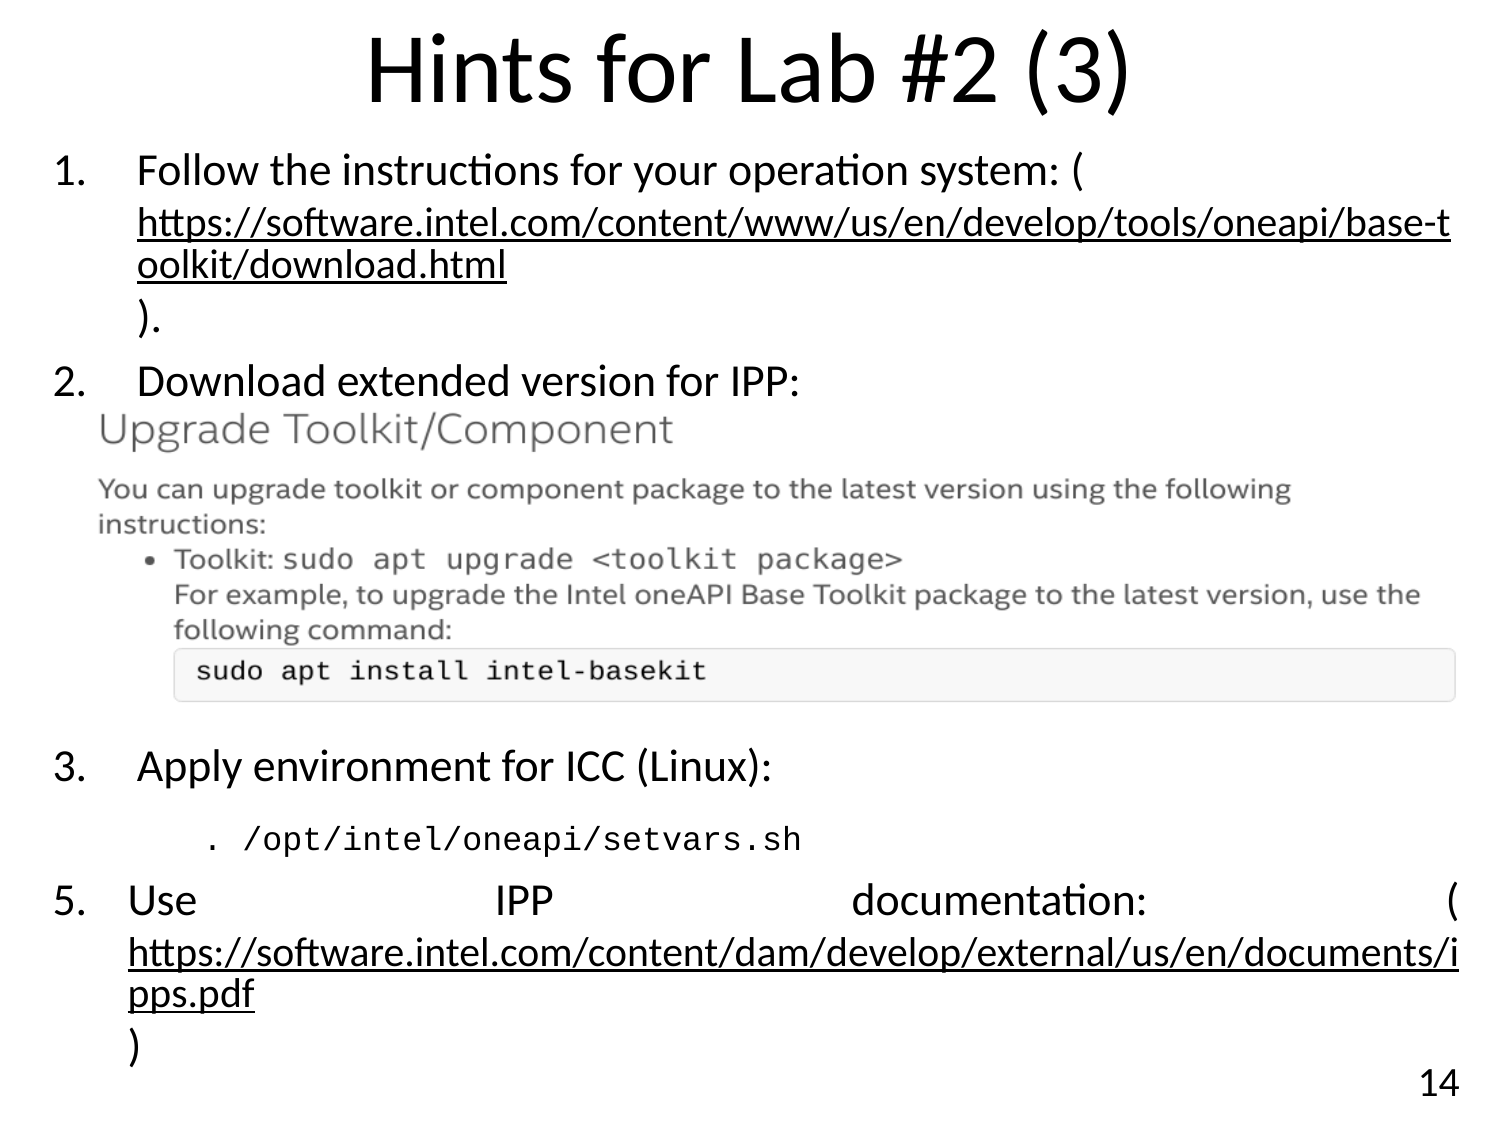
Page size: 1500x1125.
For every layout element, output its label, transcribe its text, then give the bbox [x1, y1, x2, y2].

title Hints for Lab #2 (3) [0, 0, 1500, 126]
slide_number 14 [1125, 1050, 1475, 1110]
list Follow the instructions for your operation system: (https://software.intel.com/content/www/us/en/develop/tools/oneapi/base-toolkit/download.html). Download extended version for IPP: Apply environment for ICC (Linux): . /opt/intel/oneapi/setvars.sh Use IPP documentation: (https://software.intel.com/content/dam/develop/external/us/en/documents/ipps.pdf) [37, 132, 1475, 1051]
picture [76, 403, 1476, 717]
